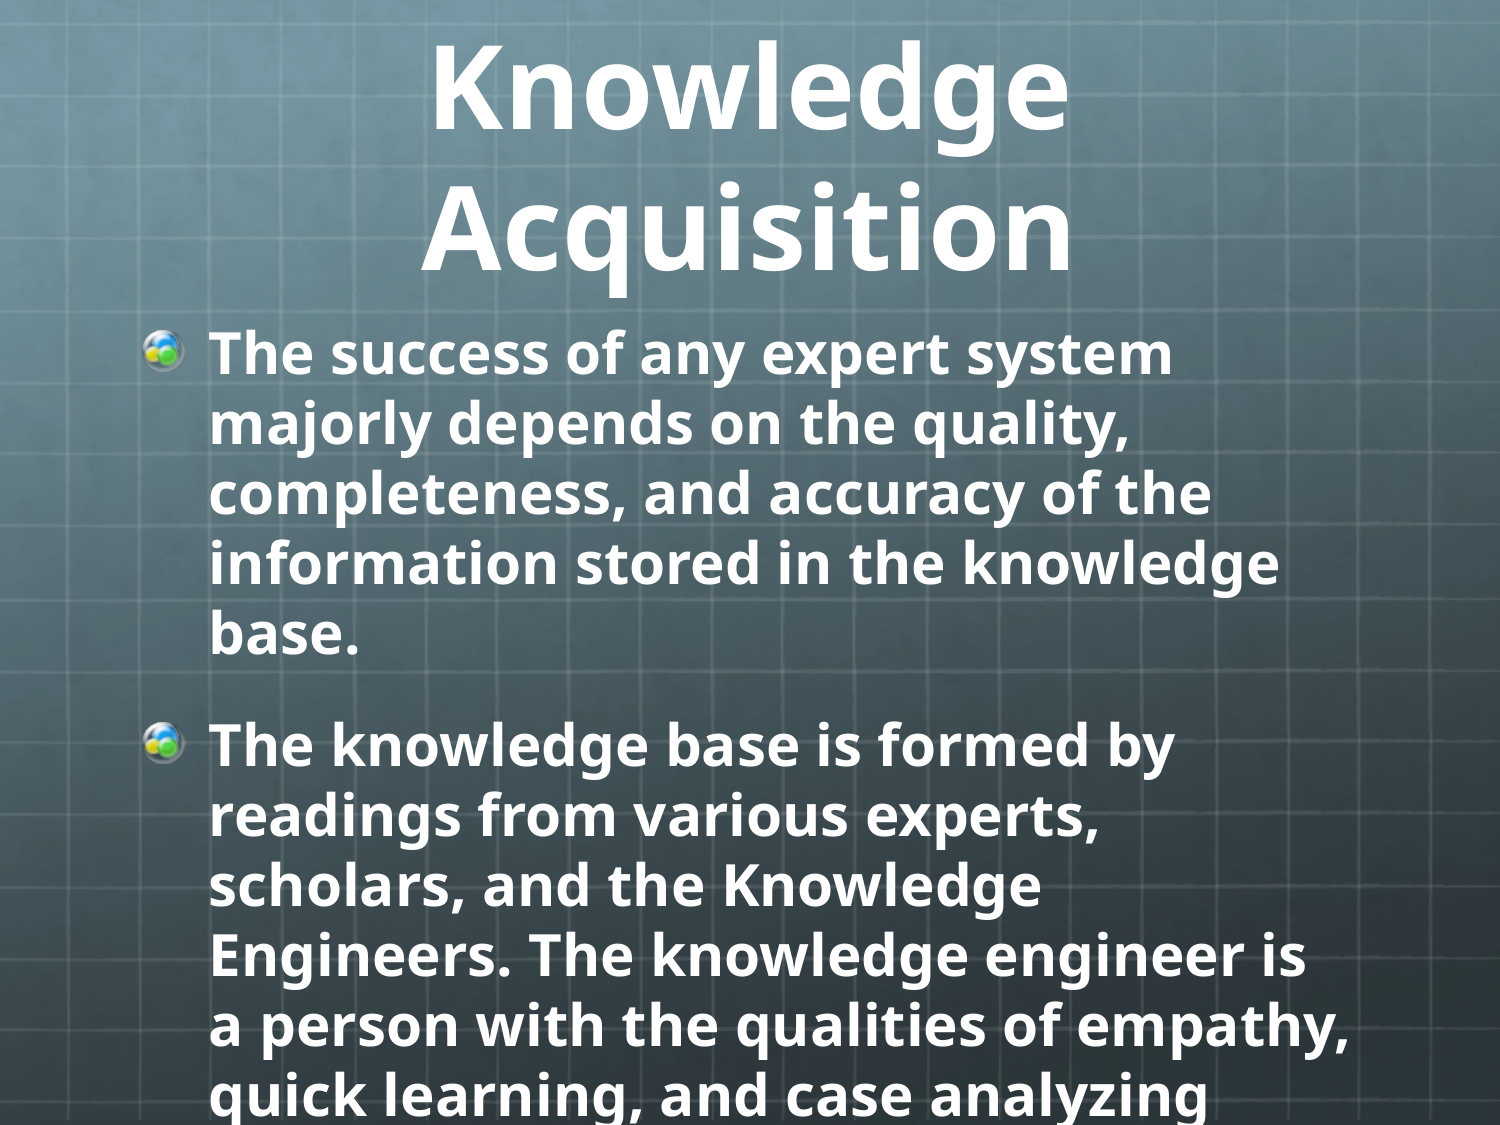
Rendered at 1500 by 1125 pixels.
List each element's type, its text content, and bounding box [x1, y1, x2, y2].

picture [0, 0, 1500, 1125]
title Knowledge Acquisition [127, 17, 1372, 289]
list The success of any expert system majorly depends on the quality, completeness, and accuracy of the information stored in the knowledge base. The knowledge base is formed by readings from various experts, scholars, and the Knowledge Engineers. The knowledge engineer is a person with the qualities of empathy, quick learning, and case analyzing skills. [127, 308, 1372, 958]
